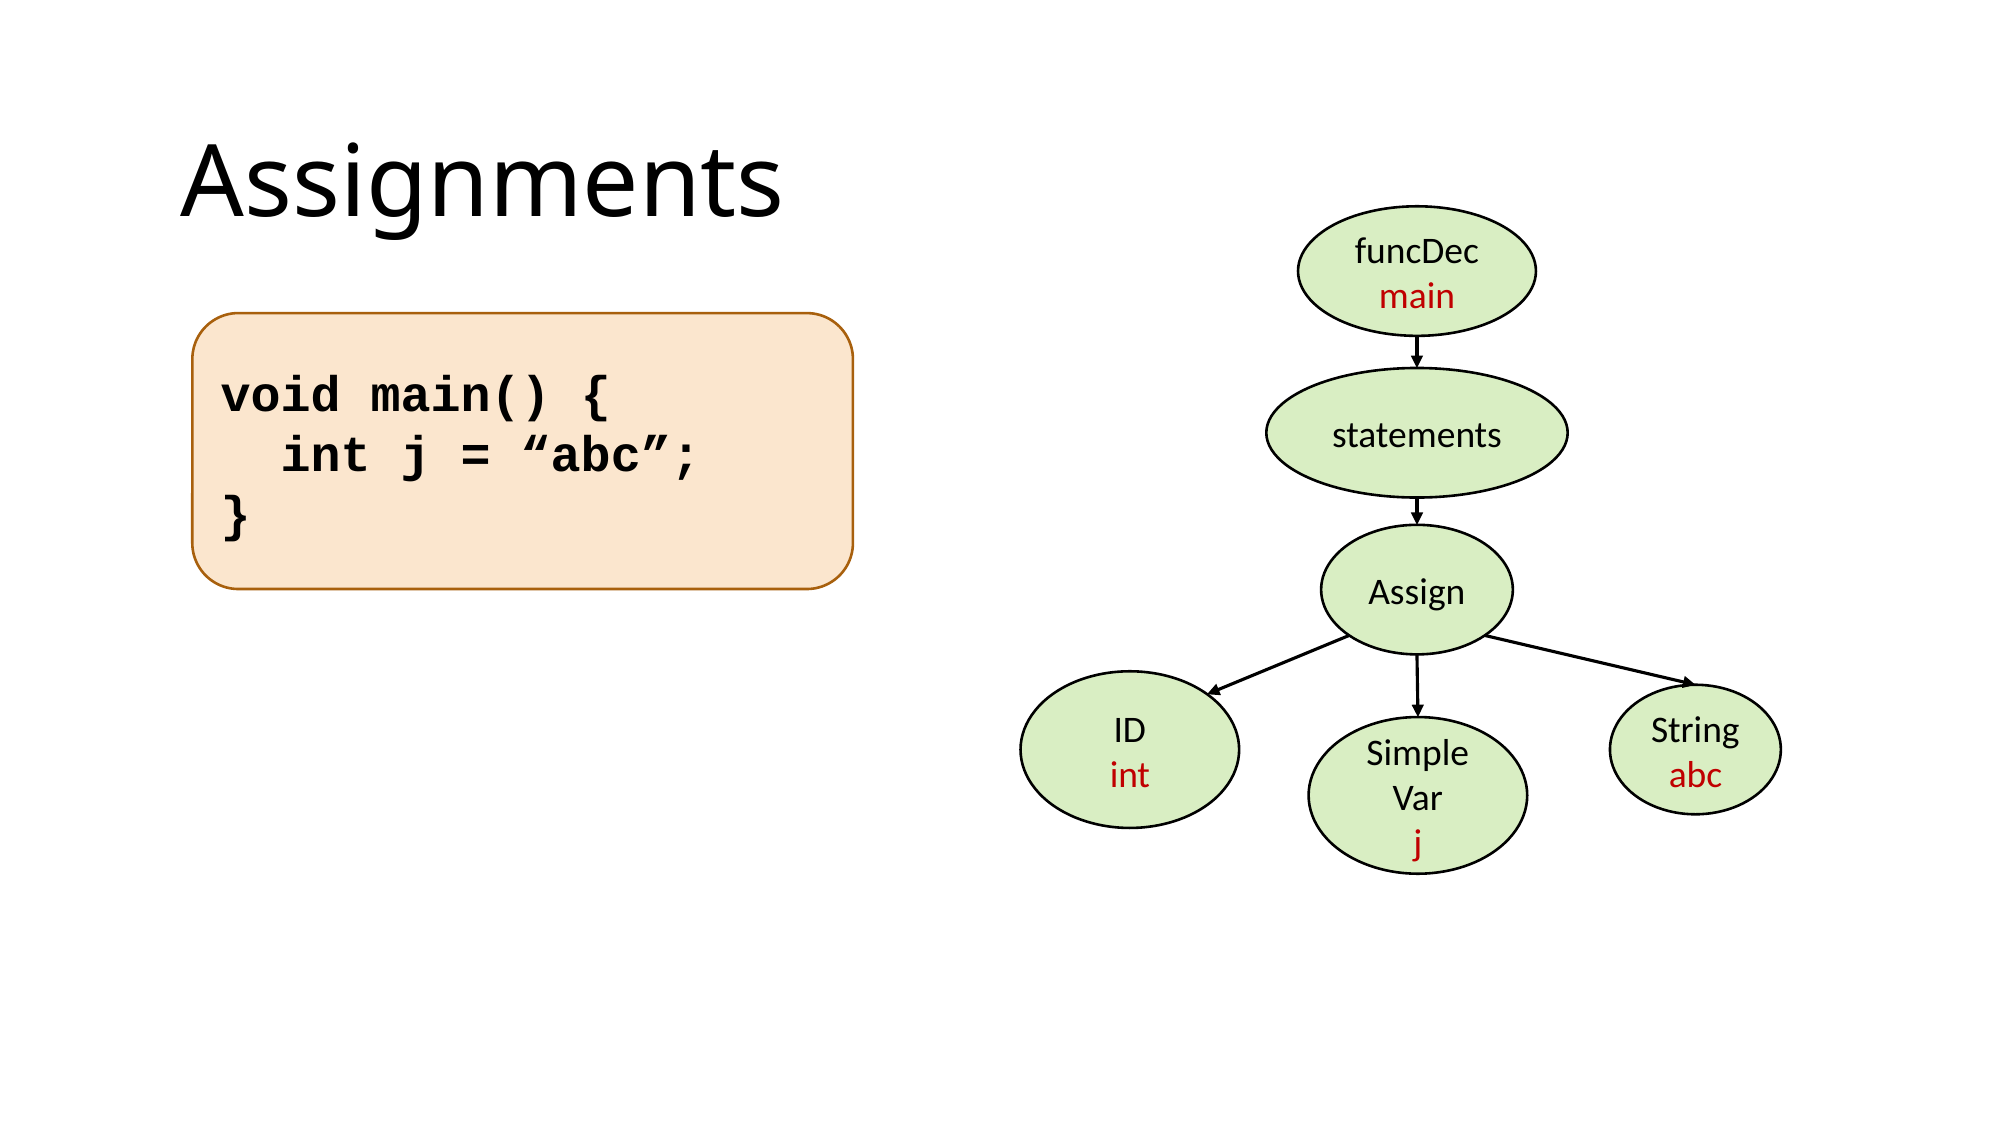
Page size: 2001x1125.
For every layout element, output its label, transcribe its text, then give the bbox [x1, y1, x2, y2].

text_box Simple Var j [1307, 715, 1529, 876]
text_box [1484, 634, 1696, 686]
text_box funcDec main [1296, 204, 1538, 338]
text_box statements [1265, 366, 1569, 499]
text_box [1206, 634, 1350, 695]
text_box void main() { int j = “abc”; } [190, 311, 855, 591]
text_box ID int [1019, 669, 1241, 830]
text_box String abc [1608, 683, 1783, 816]
text_box Assignments [165, 109, 1829, 245]
text_box Assign [1319, 523, 1515, 656]
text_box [1416, 523, 1425, 530]
